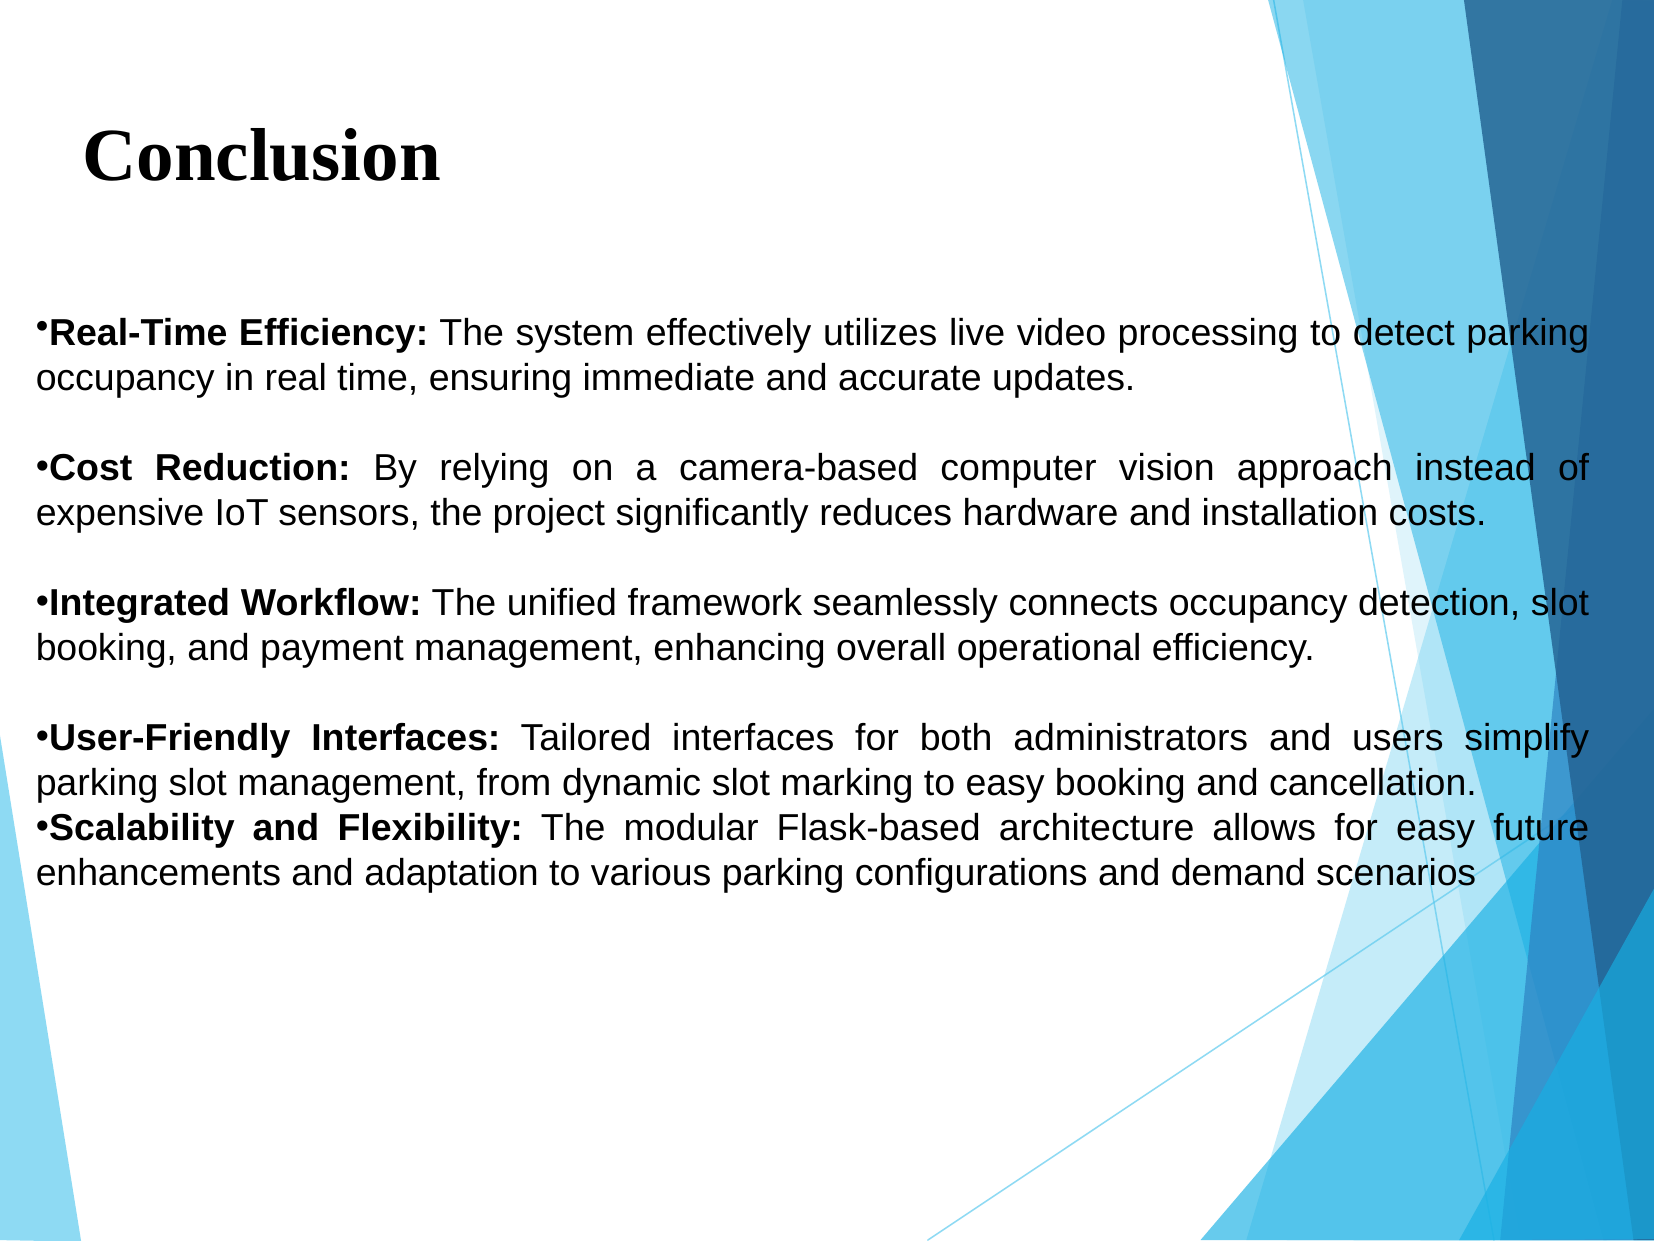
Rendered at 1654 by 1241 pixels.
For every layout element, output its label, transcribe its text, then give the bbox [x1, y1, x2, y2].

text_box Conclusion [82, 49, 1571, 256]
text_box Real-Time Efficiency: The system effectively utilizes live video processing to detect parking occupancy in real time, ensuring immediate and accurate updates. Cost Reduction: By relying on a camera-based computer vision approach instead of expensive IoT sensors, the project significantly reduces hardware and installation costs. Integrated Workflow: The unified framework seamlessly connects occupancy detection, slot booking, and payment management, enhancing overall operational efficiency. User-Friendly Interfaces: Tailored interfaces for both administrators and users simplify parking slot management, from dynamic slot marking to easy booking and cancellation. Scalability and Flexibility: The modular Flask-based architecture allows for easy future enhancements and adaptation to various parking configurations and demand scenarios [20, 300, 1605, 901]
text_box [82, 901, 1571, 1109]
text_box [82, 256, 1571, 300]
